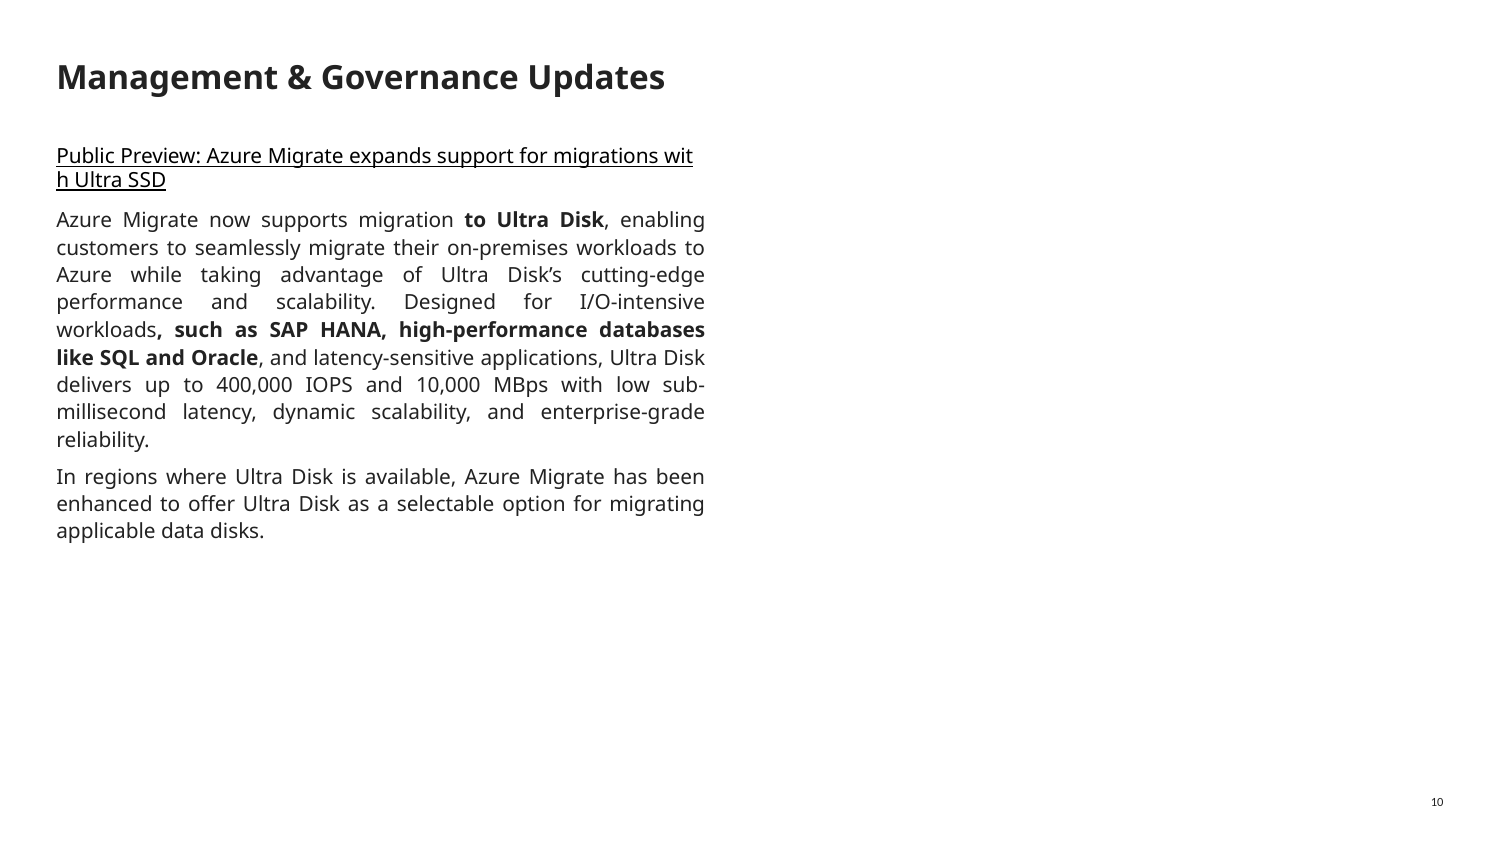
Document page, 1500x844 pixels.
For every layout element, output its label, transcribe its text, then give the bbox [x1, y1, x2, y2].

title Management & Governance Updates [56, 56, 1444, 113]
list Public Preview: Azure Migrate expands support for migrations with Ultra SSD Azure Migrate now supports migration to Ultra Disk, enabling customers to seamlessly migrate their on-premises workloads to Azure while taking advantage of Ultra Disk’s cutting-edge performance and scalability. Designed for I/O-intensive workloads, such as SAP HANA, high-performance databases like SQL and Oracle, and latency-sensitive applications, Ultra Disk delivers up to 400,000 IOPS and 10,000 MBps with low sub-millisecond latency, dynamic scalability, and enterprise-grade reliability. In regions where Ultra Disk is available, Azure Migrate has been enhanced to offer Ultra Disk as a selectable option for migrating applicable data disks. [56, 140, 706, 760]
